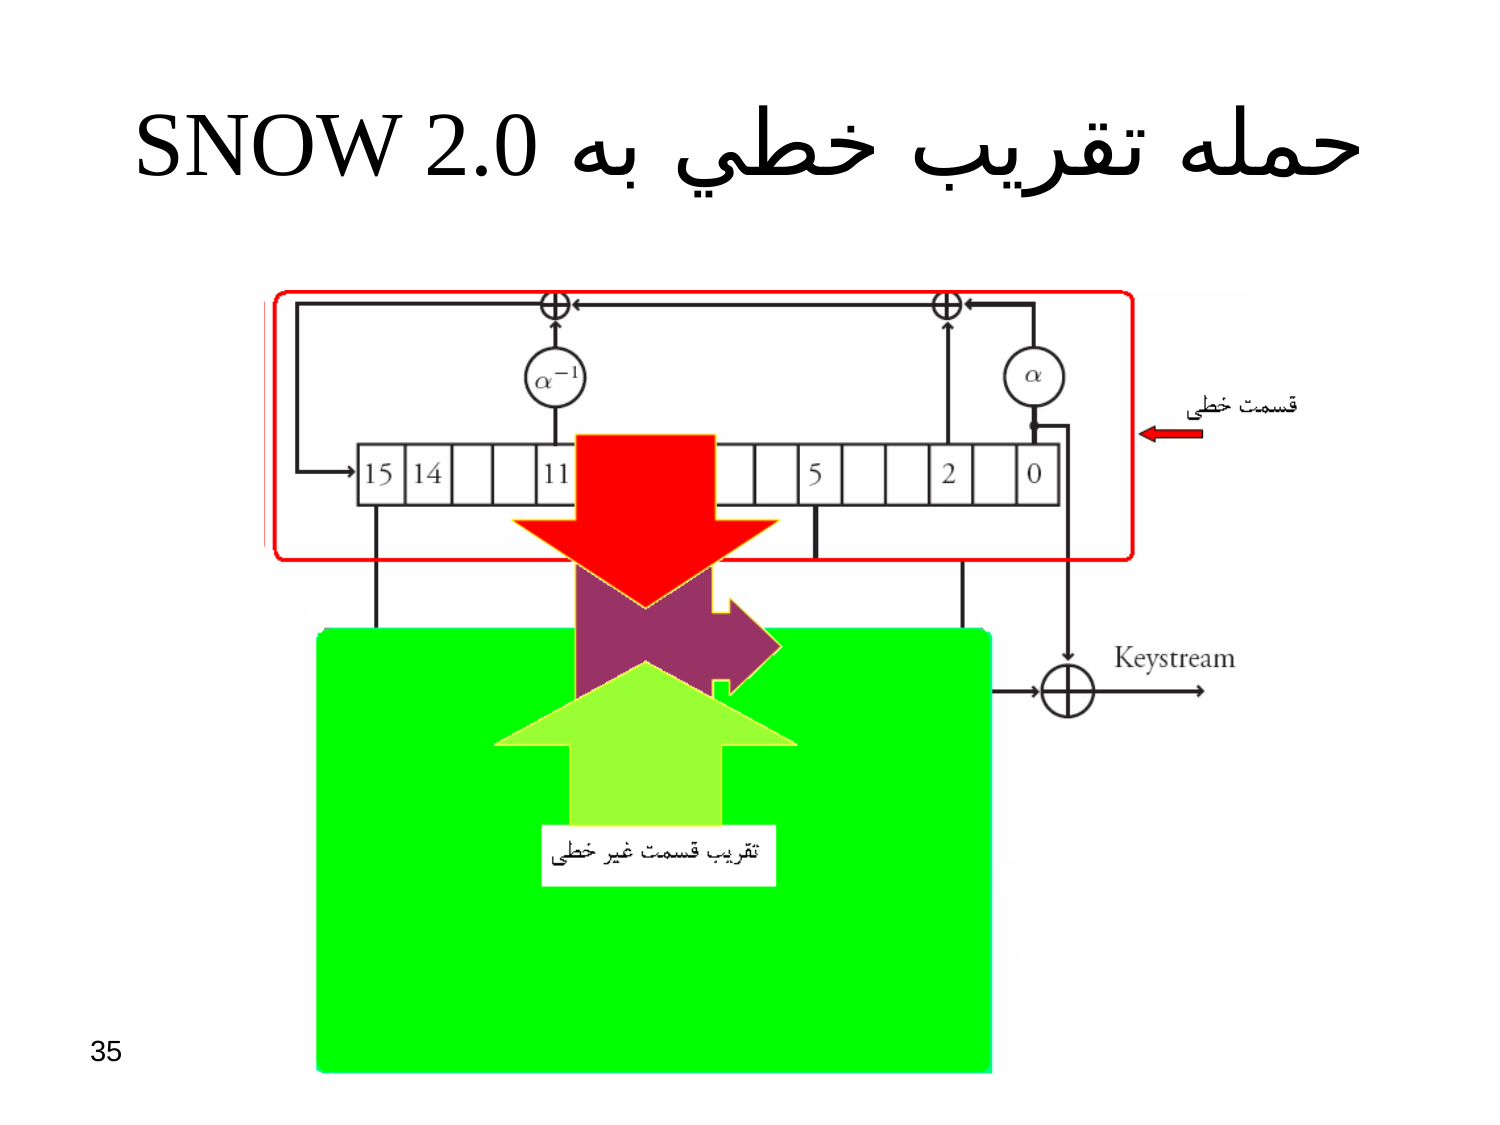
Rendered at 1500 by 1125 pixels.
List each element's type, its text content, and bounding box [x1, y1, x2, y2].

title حمله تقريب خطي به SNOW 2.0 [75, 45, 1425, 233]
picture [253, 290, 1306, 1080]
slide_number 35 [75, 1024, 425, 1103]
